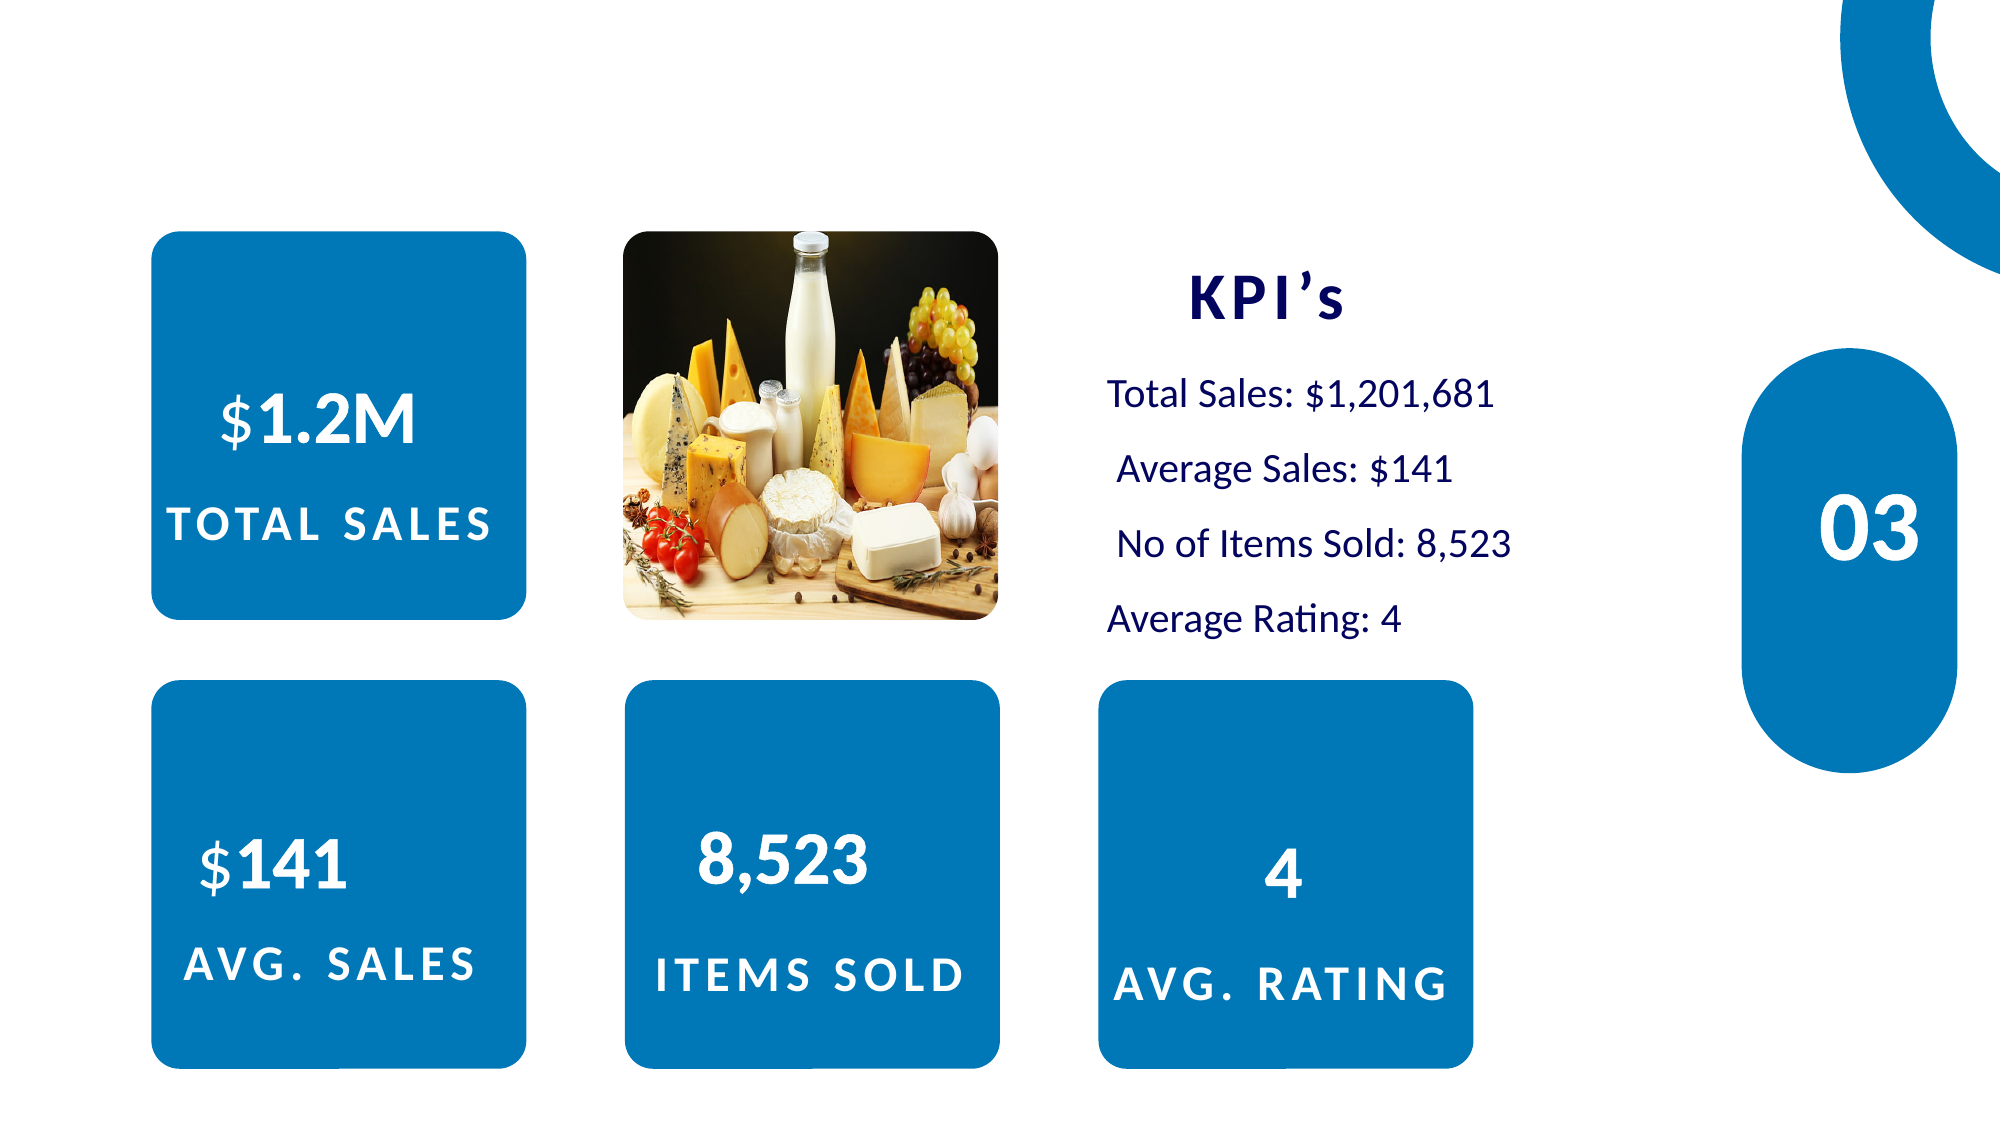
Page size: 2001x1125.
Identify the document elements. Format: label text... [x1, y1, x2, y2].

text_box TOTAL SALES [151, 482, 623, 558]
text_box KPI’s [1174, 245, 1965, 341]
text_box $141 [181, 760, 674, 911]
text_box [1097, 1009, 1475, 1070]
text_box 4 [1249, 770, 1742, 920]
text_box [623, 998, 1001, 1070]
text_box [1097, 679, 1475, 943]
text_box Total Sales: $1,201,681 Average Sales: $141 No of Items Sold: 8,523 Average Rating: 4 [1106, 340, 1519, 641]
text_box AVG. RATING [1098, 943, 1591, 1018]
text_box [1839, 0, 2000, 276]
picture [623, 231, 999, 620]
text_box 8,523 [682, 756, 1175, 906]
text_box ITEMS SOLD [640, 933, 1133, 1009]
text_box [150, 679, 528, 1070]
text_box $1.2M [202, 315, 623, 465]
text_box [1740, 347, 1959, 775]
text_box 03 [1804, 452, 1992, 588]
text_box [623, 679, 1001, 933]
text_box [150, 230, 528, 621]
text_box AVG. SALES [168, 922, 661, 998]
